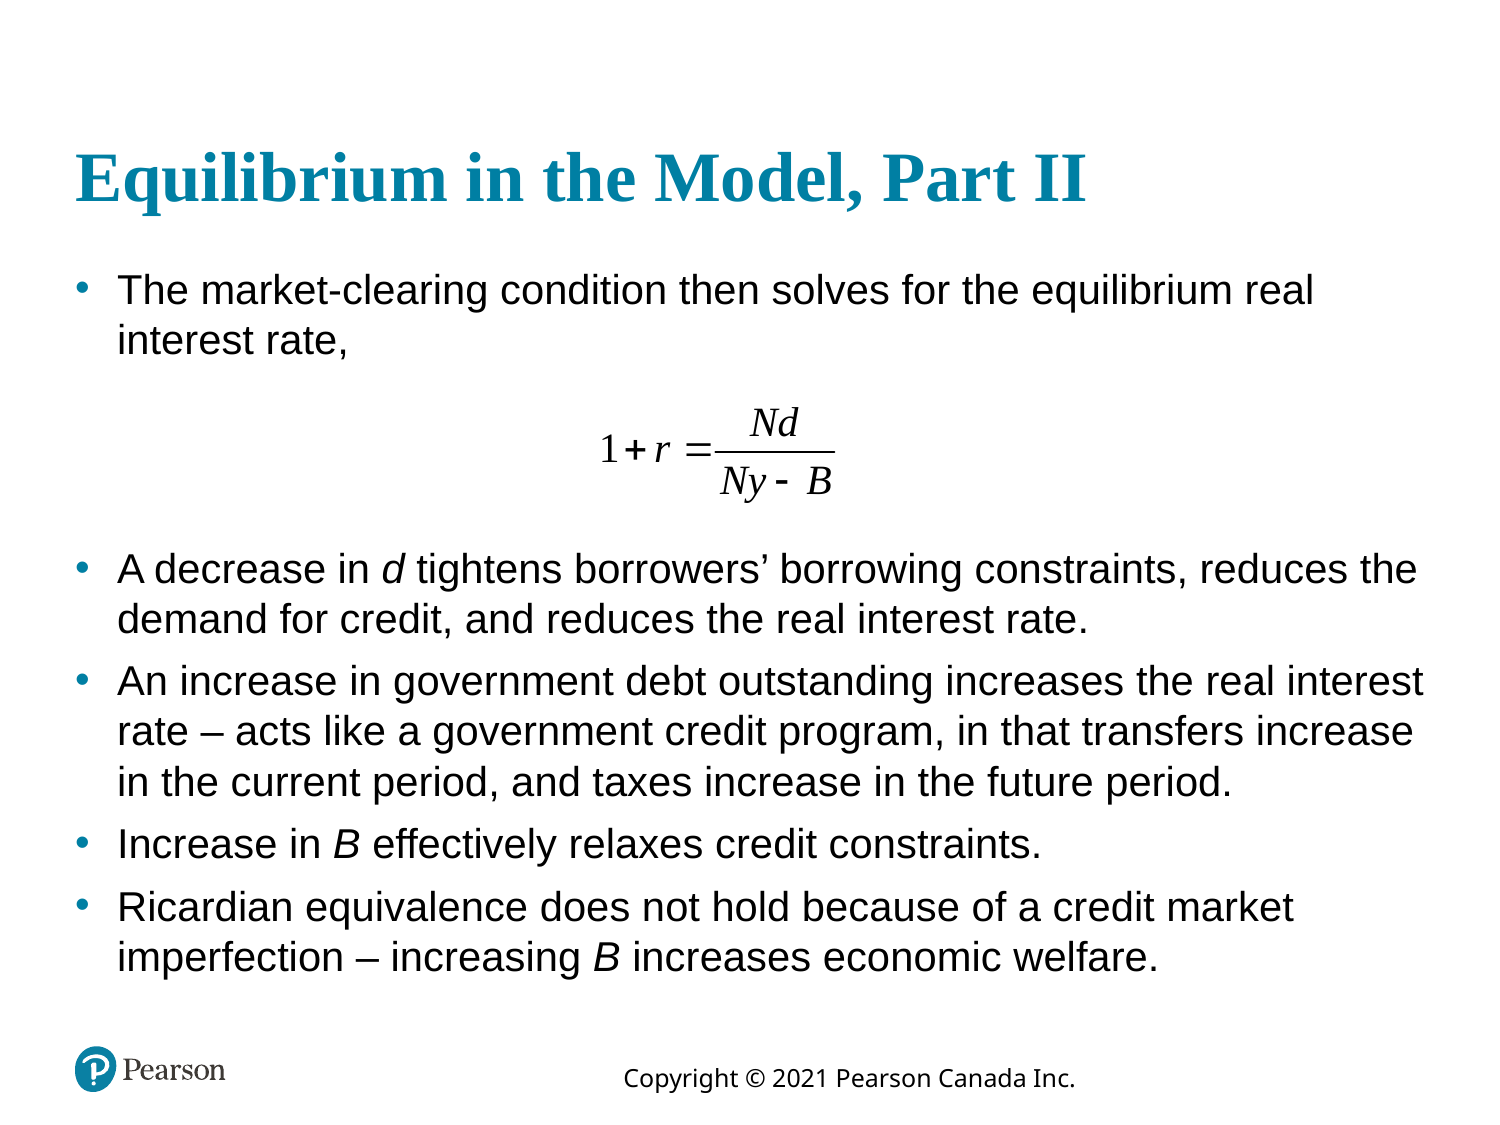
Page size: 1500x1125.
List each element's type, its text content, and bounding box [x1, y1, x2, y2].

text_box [599, 399, 840, 509]
title Equilibrium in the Model, Part II [75, 35, 1425, 216]
list A decrease in d tightens borrowers’ borrowing constraints, reduces the demand for credit, and reduces the real interest rate. An increase in government debt outstanding increases the real interest rate – acts like a government credit program, in that transfers increase in the current period, and taxes increase in the future period. Increase in B effectively relaxes credit constraints. Ricardian equivalence does not hold because of a credit market imperfection – increasing B increases economic welfare. [75, 541, 1425, 988]
list The market-clearing condition then solves for the equilibrium real interest rate, [75, 262, 1425, 388]
